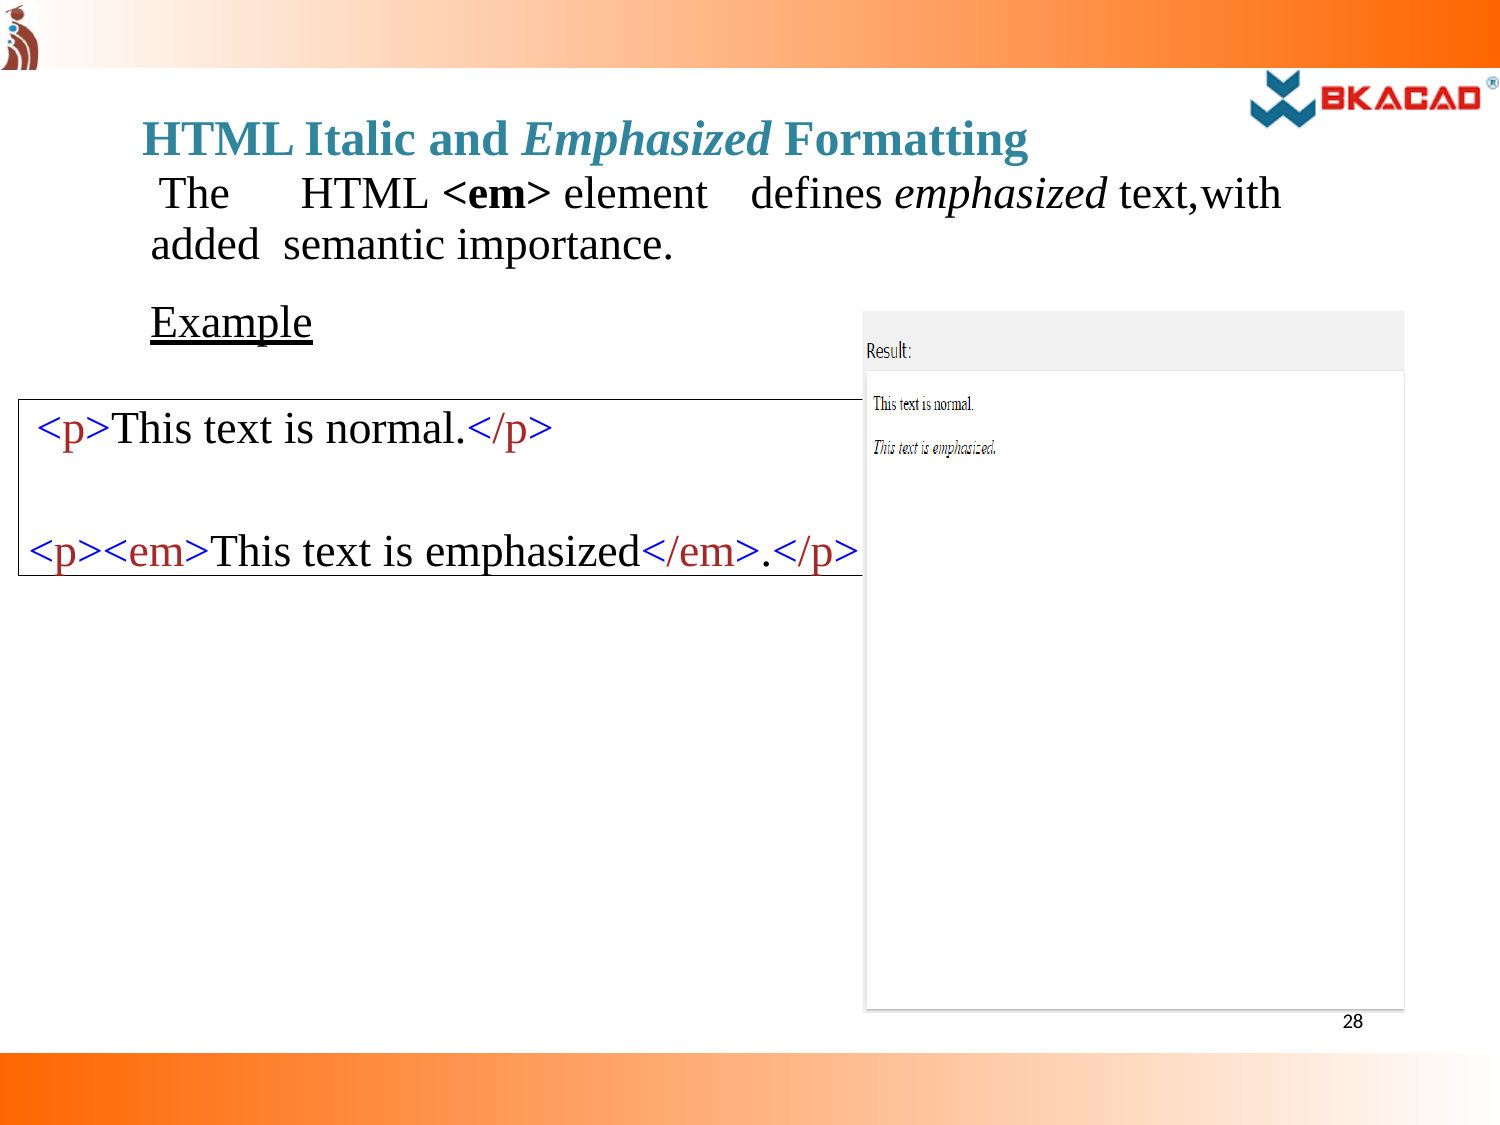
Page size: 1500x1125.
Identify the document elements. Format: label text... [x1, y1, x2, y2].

text_box HTML Italic and Emphasized Formatting [140, 105, 1277, 166]
picture [1250, 69, 1499, 129]
picture [0, 4, 39, 70]
slide_number 28 [1328, 1013, 1368, 1125]
text_box The HTML <em> element defines emphasized text, with added semantic importance. Example [140, 165, 1363, 347]
text_box [862, 311, 1405, 1013]
text_box <p>This text is normal.</p> <p><em>This text is emphasized</em>.</p> [18, 399, 862, 576]
